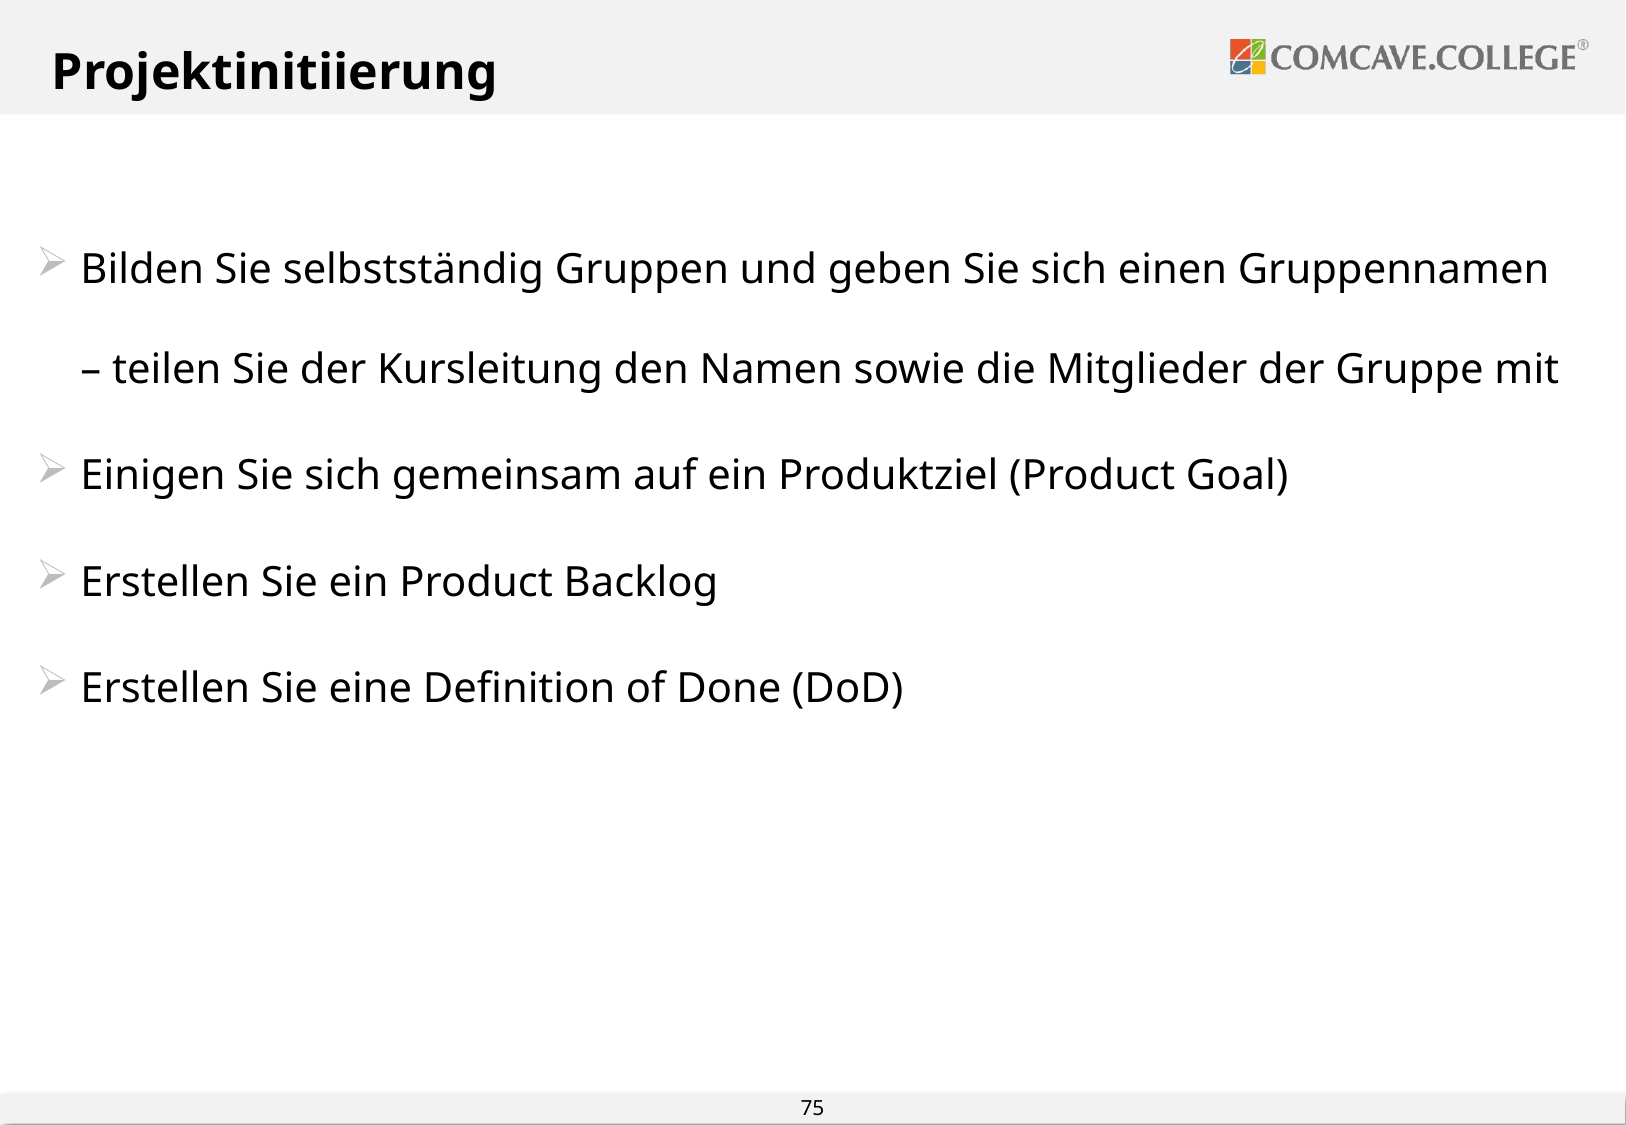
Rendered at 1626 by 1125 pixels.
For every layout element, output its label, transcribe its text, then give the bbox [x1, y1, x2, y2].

picture [1250, 32, 1594, 79]
title Projektinitiierung [36, 18, 1250, 107]
slide_number 75 [627, 1093, 998, 1124]
list Bilden Sie selbstständig Gruppen und geben Sie sich einen Gruppennamen – teilen Sie der Kursleitung den Namen sowie die Mitglieder der Gruppe mit Einigen Sie sich gemeinsam auf ein Produktziel (Product Goal) Erstellen Sie ein Product Backlog Erstellen Sie eine Definition of Done (DoD) [21, 184, 1581, 1035]
